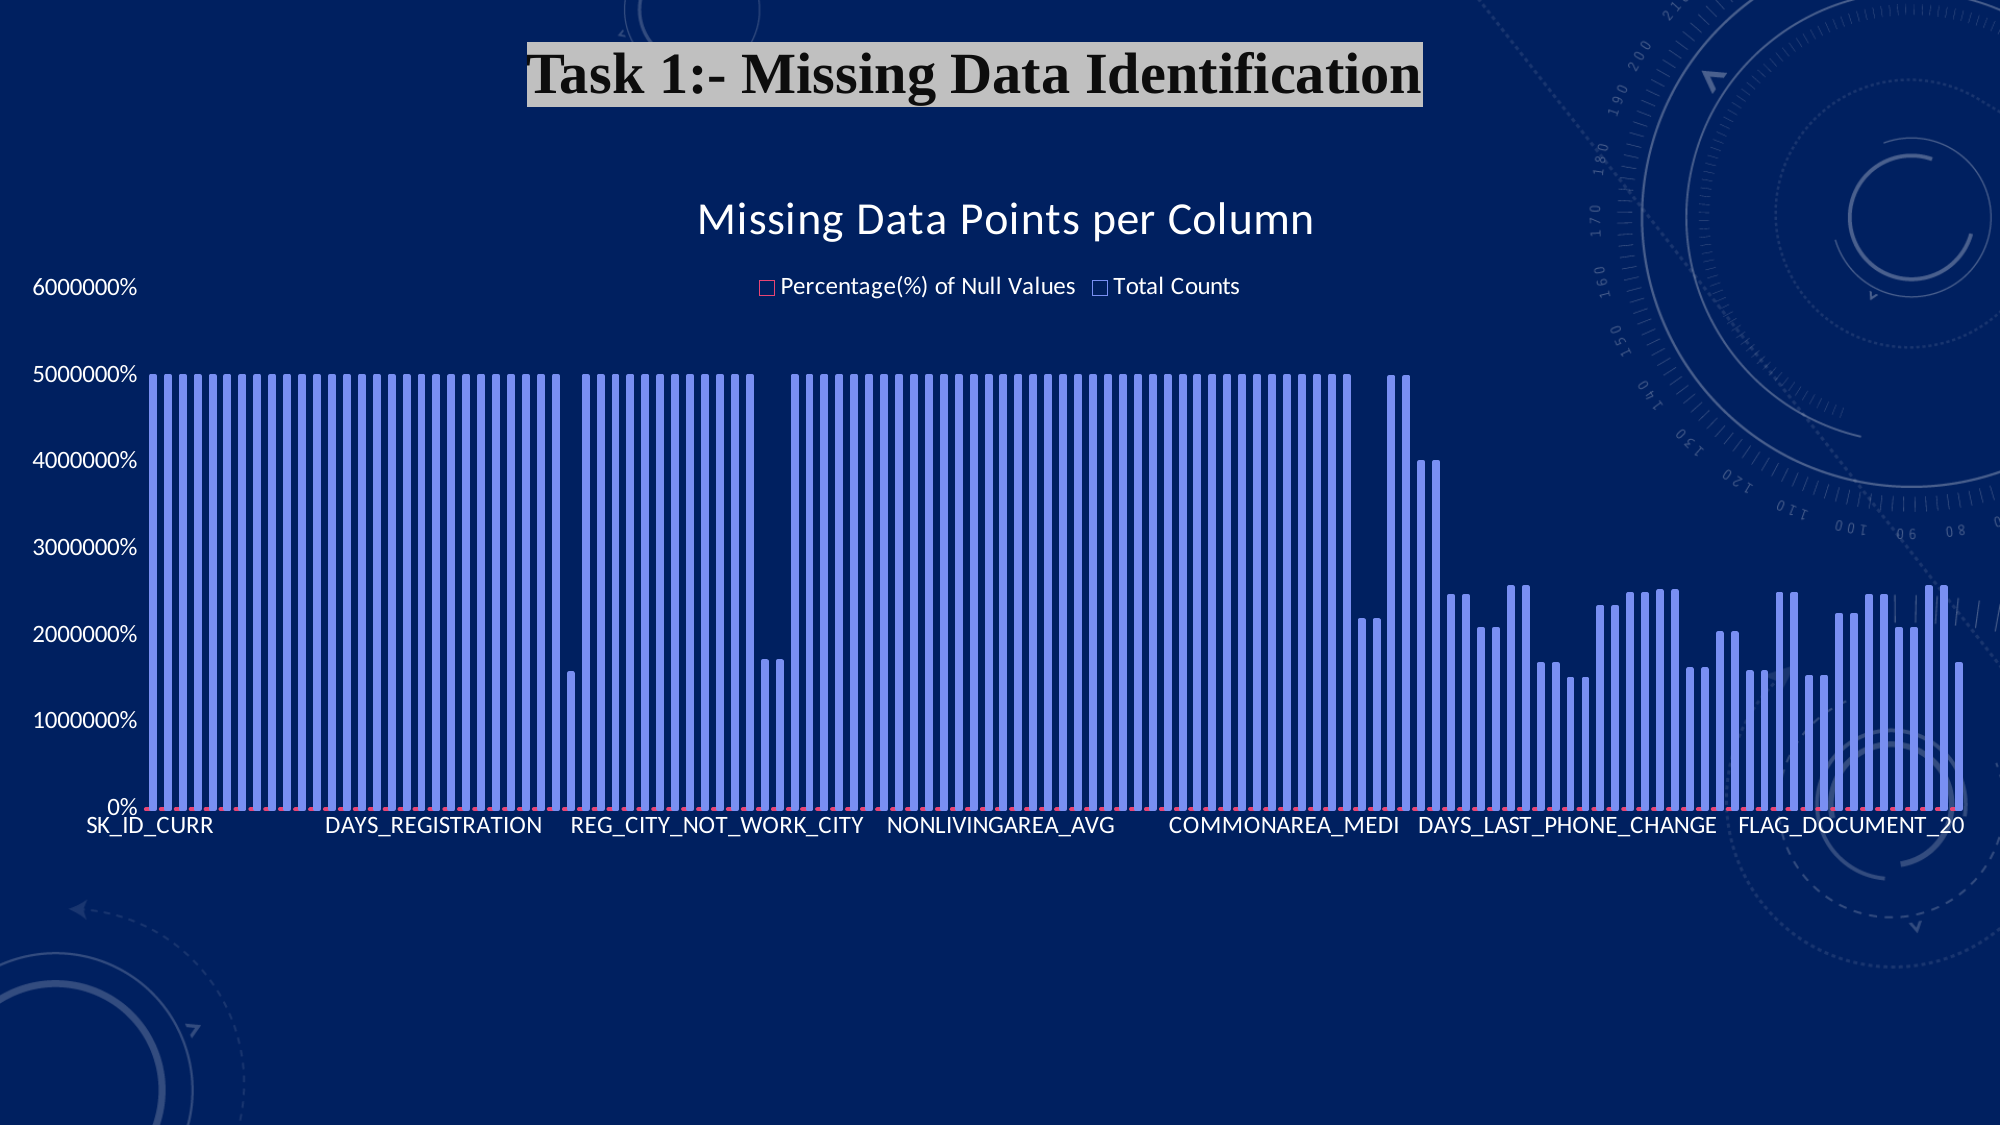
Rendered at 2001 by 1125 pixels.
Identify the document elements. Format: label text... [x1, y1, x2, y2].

text_box Task 1:- Missing Data Identification [511, 28, 1488, 113]
chart [0, 158, 2000, 1125]
picture [0, 0, 2000, 158]
